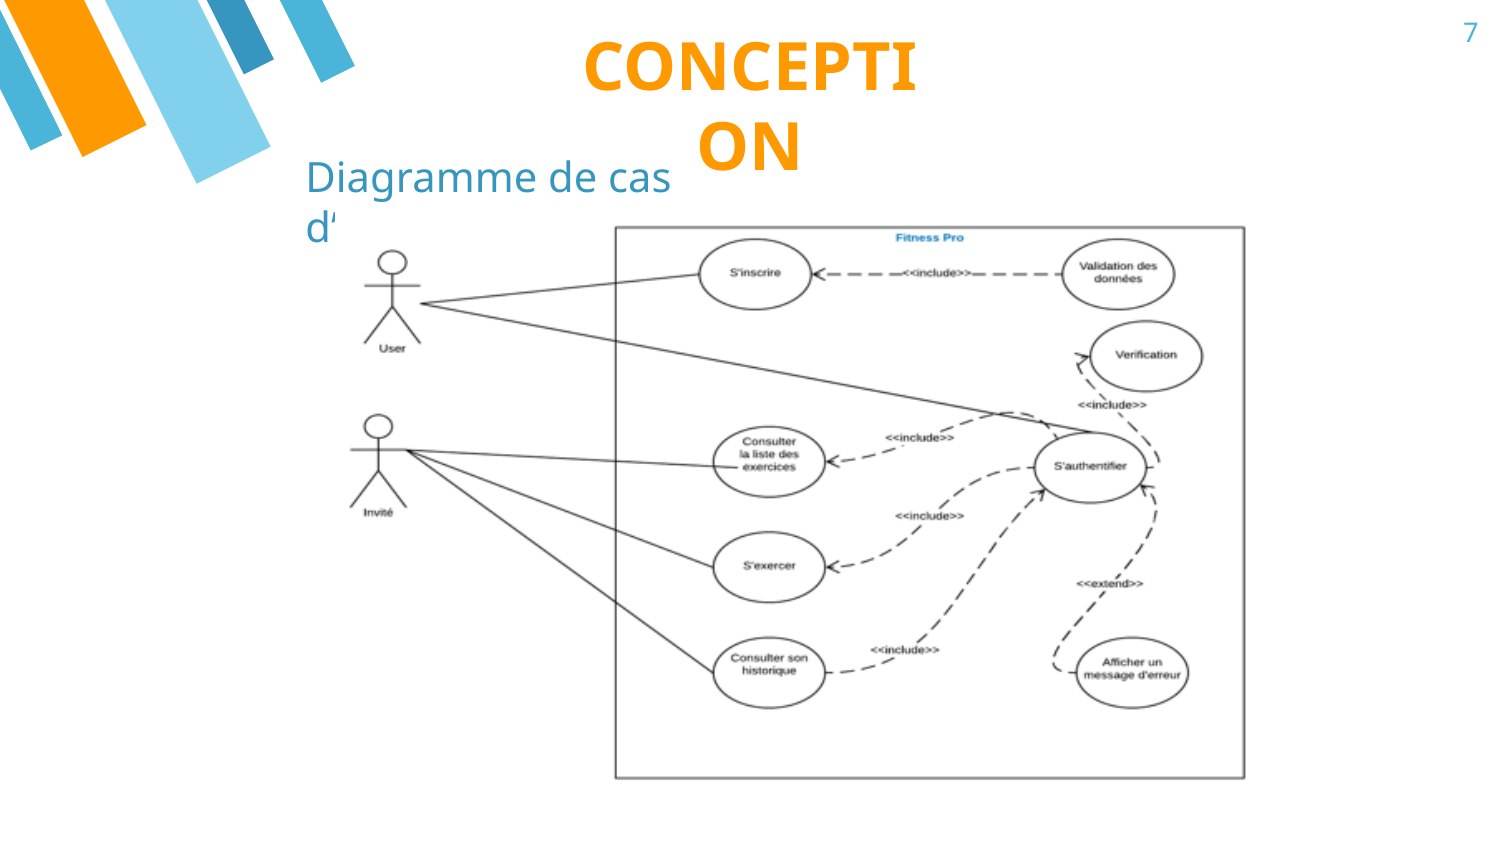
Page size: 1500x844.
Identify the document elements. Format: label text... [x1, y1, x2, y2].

text_box Diagramme de cas d’utilisation [290, 143, 845, 259]
slide_number 7 [1403, 0, 1494, 65]
picture [334, 209, 1500, 844]
text_box CONCEPTION [557, 16, 943, 192]
